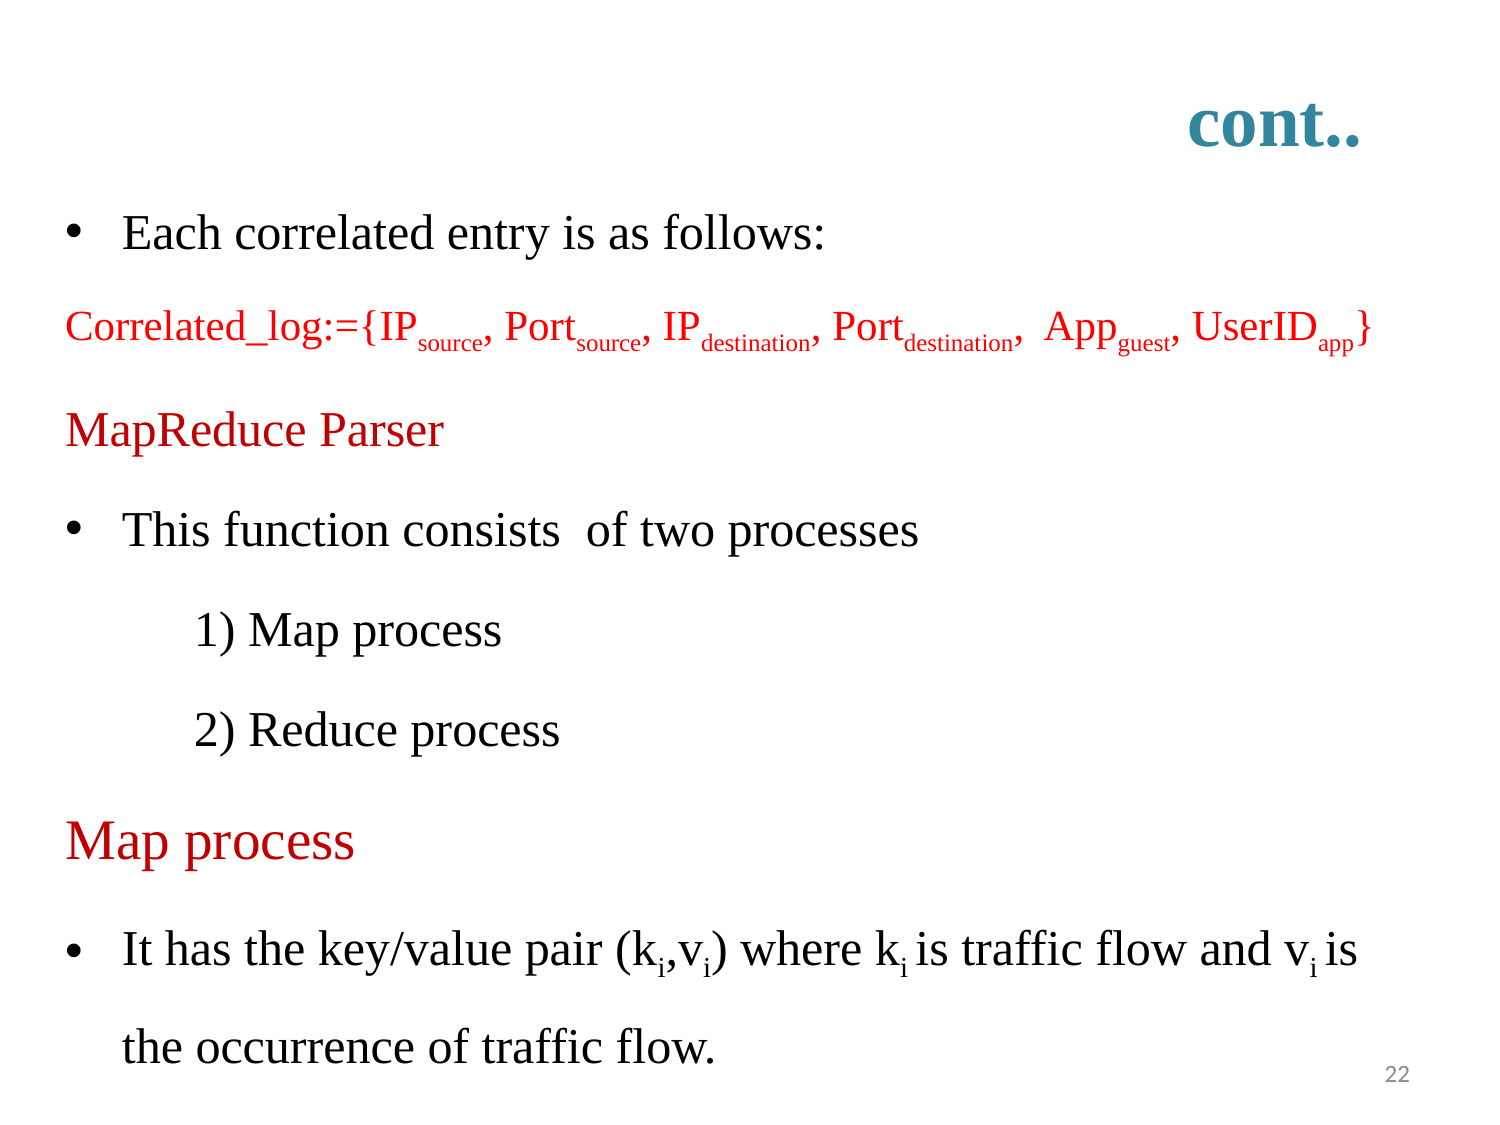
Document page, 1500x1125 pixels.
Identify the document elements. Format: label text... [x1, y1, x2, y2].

list Each correlated entry is as follows: Correlated_log:={IPsource, Portsource, IPdestination, Portdestination, Appguest, UserIDapp} MapReduce Parser This function consists of two processes 1) Map process 2) Reduce process Map process It has the key/value pair (ki,vi) where ki is traffic flow and vi is the occurrence of traffic flow. [50, 162, 1425, 1088]
slide_number 22 [1074, 1042, 1425, 1103]
title cont.. [75, 45, 1425, 162]
